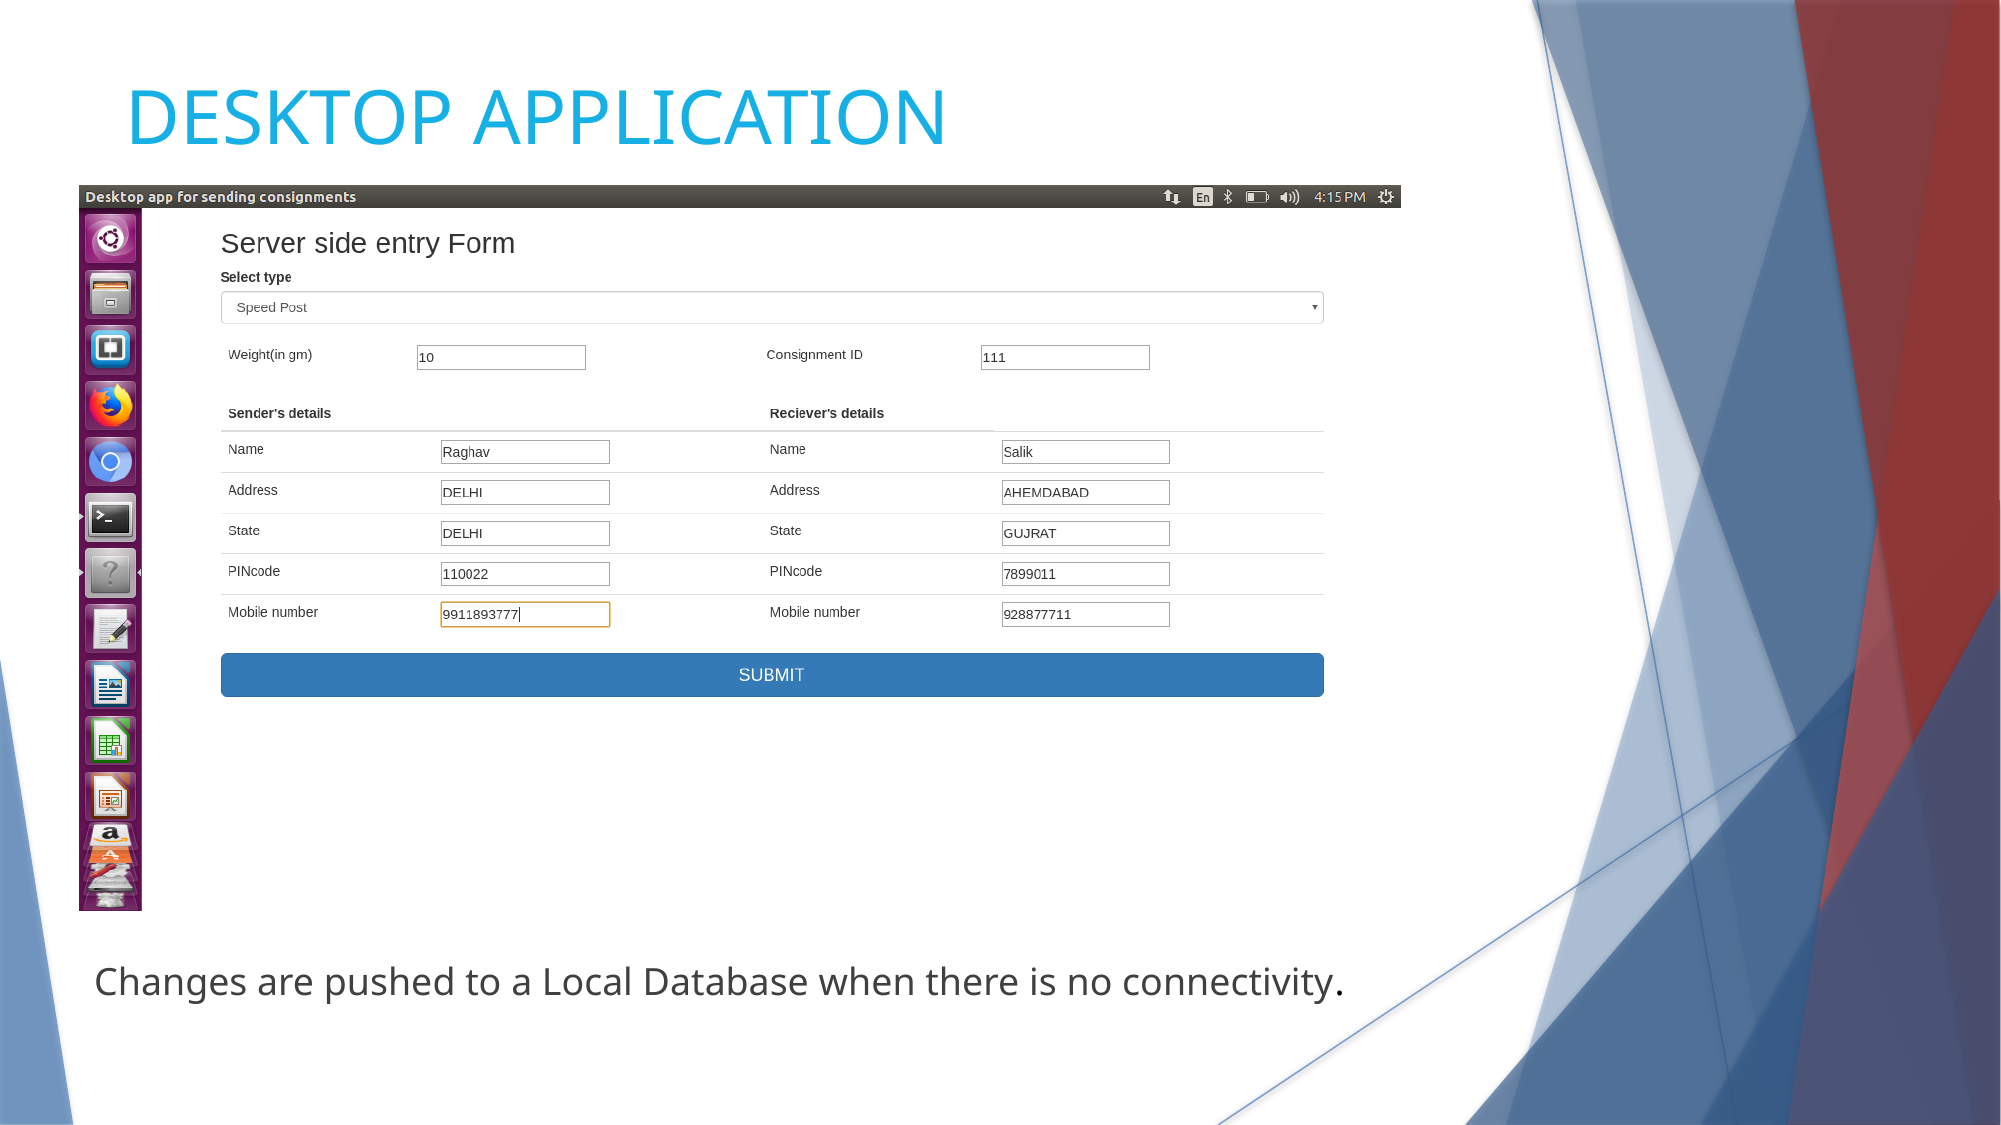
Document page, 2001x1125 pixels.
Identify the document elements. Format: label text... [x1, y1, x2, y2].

text_box Changes are pushed to a Local Database when there is no connectivity. [79, 950, 1456, 1055]
picture [79, 185, 1401, 911]
text_box DESKTOP APPLICATION [111, 61, 1521, 226]
